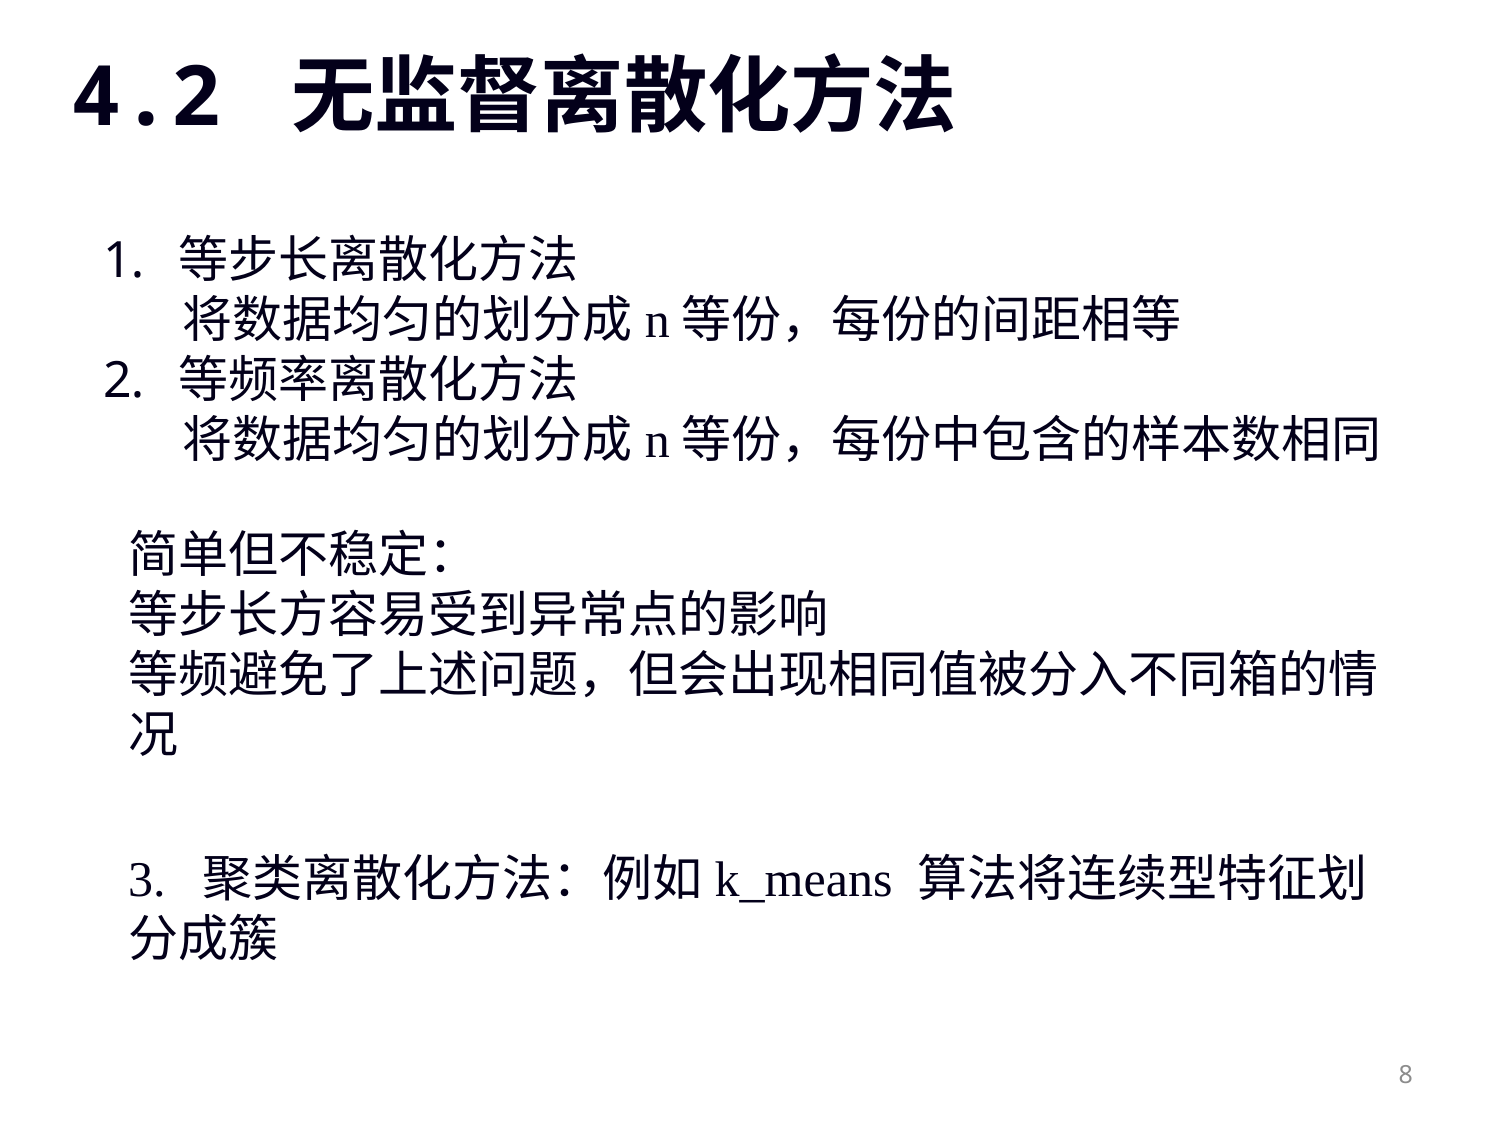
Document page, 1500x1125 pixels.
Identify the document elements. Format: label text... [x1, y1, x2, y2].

text_box 3. 聚类离散化方法：例如k_means 算法将连续型特征划分成簇 [113, 839, 1425, 975]
text_box 等步长离散化方法 将数据均匀的划分成n等份，每份的间距相等 等频率离散化方法 将数据均匀的划分成n等份，每份中包含的样本数相同 [88, 219, 1400, 475]
title 4.2 无监督离散化方法 [56, 53, 1407, 196]
text_box 简单但不稳定： 等步长方容易受到异常点的影响 等频避免了上述问题，但会出现相同值被分入不同箱的情况 [113, 515, 1425, 770]
